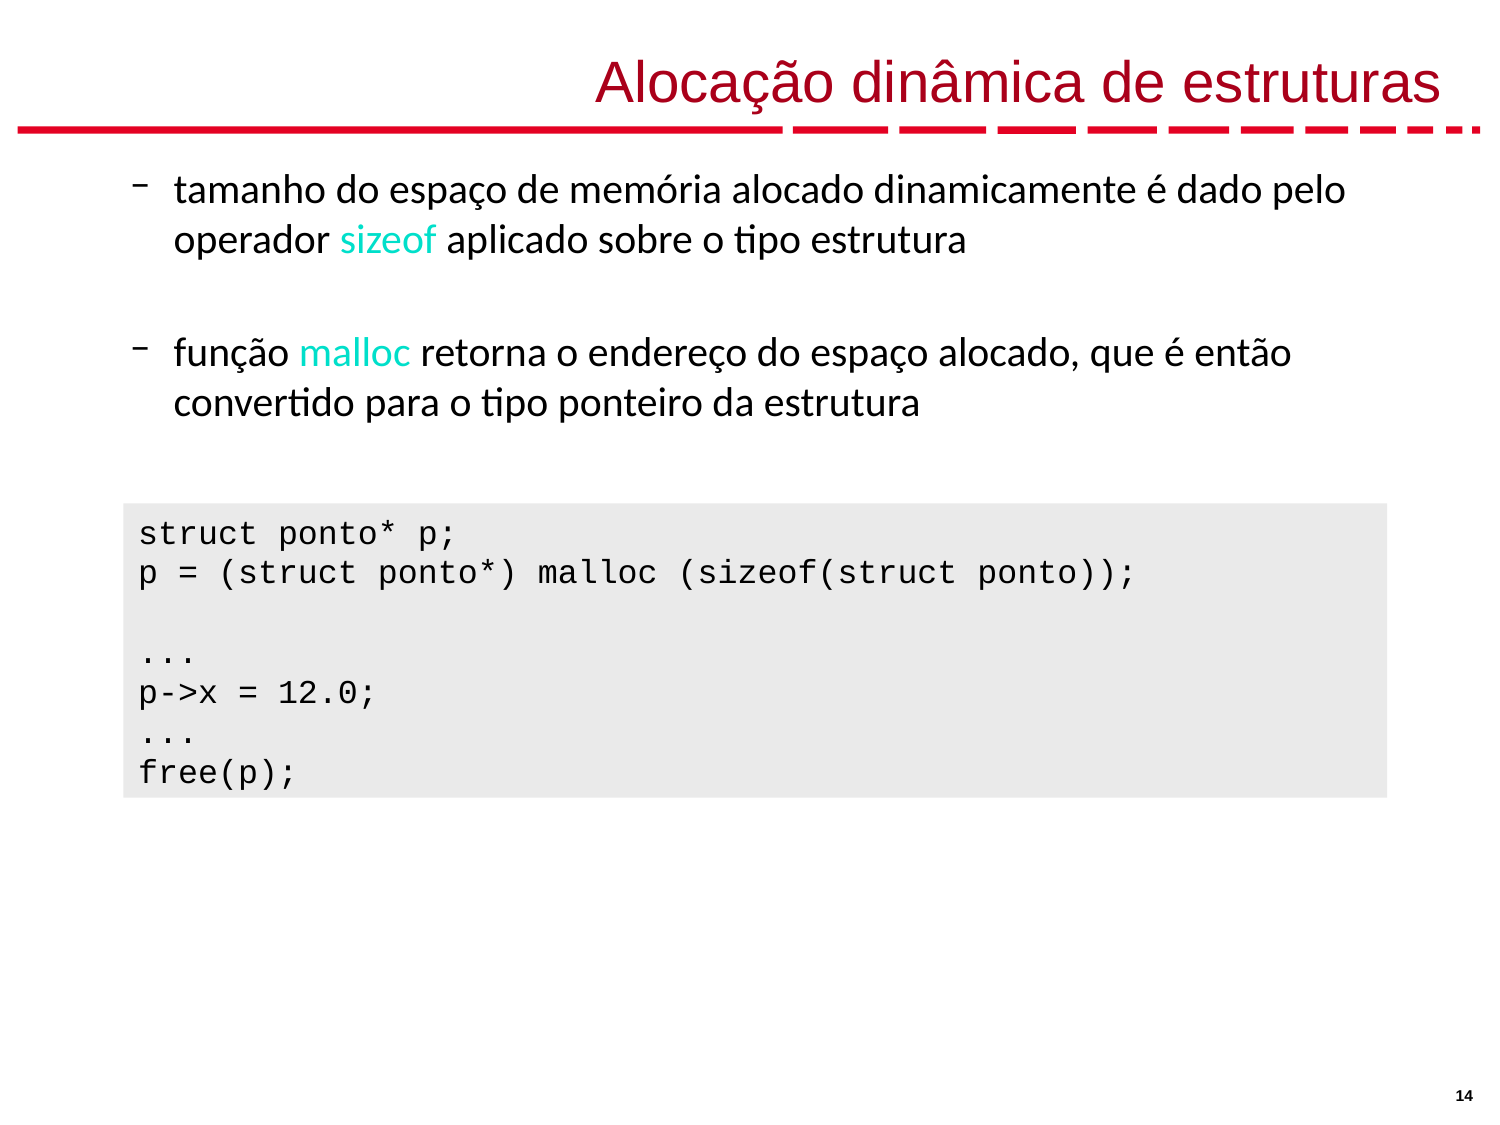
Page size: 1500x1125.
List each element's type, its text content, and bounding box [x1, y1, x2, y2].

title Alocação dinâmica de estruturas [45, 12, 1459, 122]
text_box struct ponto* p; p = (struct ponto*) malloc (sizeof(struct ponto)); ... p->x = 12.0; ... free(p); [123, 503, 1388, 798]
list tamanho do espaço de memória alocado dinamicamente é dado pelo operador sizeof aplicado sobre o tipo estrutura função malloc retorna o endereço do espaço alocado, que é então convertido para o tipo ponteiro da estrutura [45, 154, 1465, 1059]
